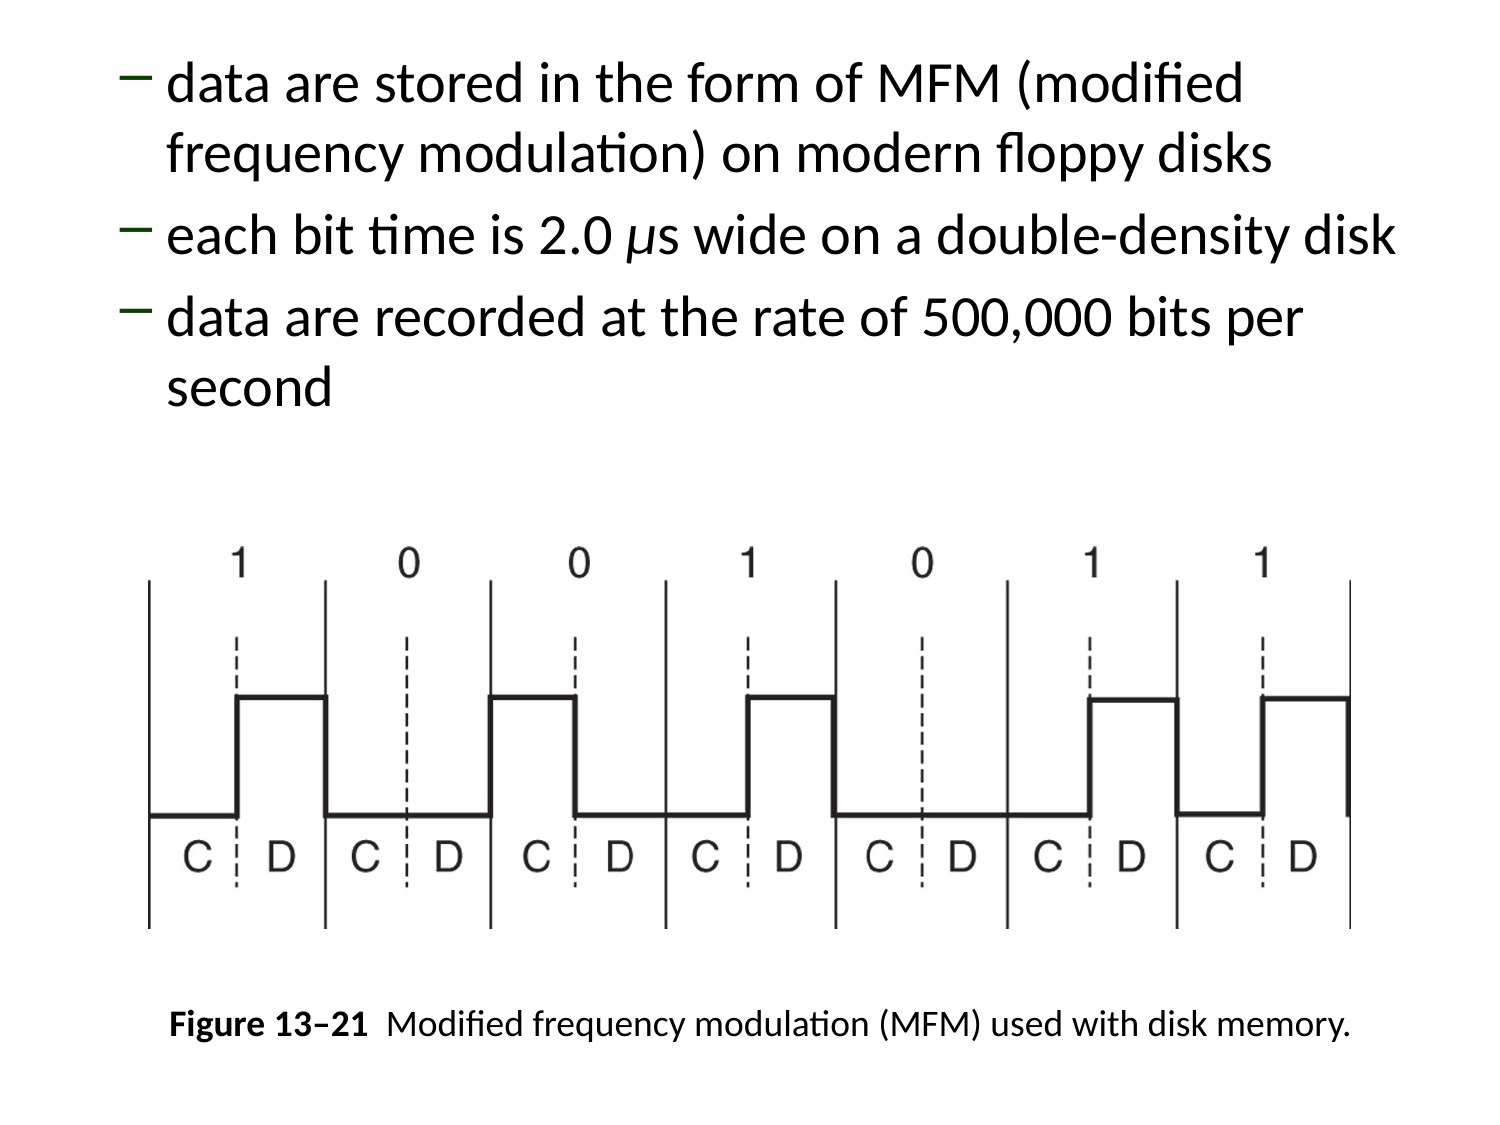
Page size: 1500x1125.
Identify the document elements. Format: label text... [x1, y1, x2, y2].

picture [148, 537, 1352, 929]
title Figure 13–21 Modified frequency modulation (MFM) used with disk memory. [29, 950, 1493, 1125]
text_box data are stored in the form of MFM (modified frequency modulation) on modern floppy disks each bit time is 2.0 µs wide on a double-density disk data are recorded at the rate of 500,000 bits per second [29, 37, 1480, 525]
